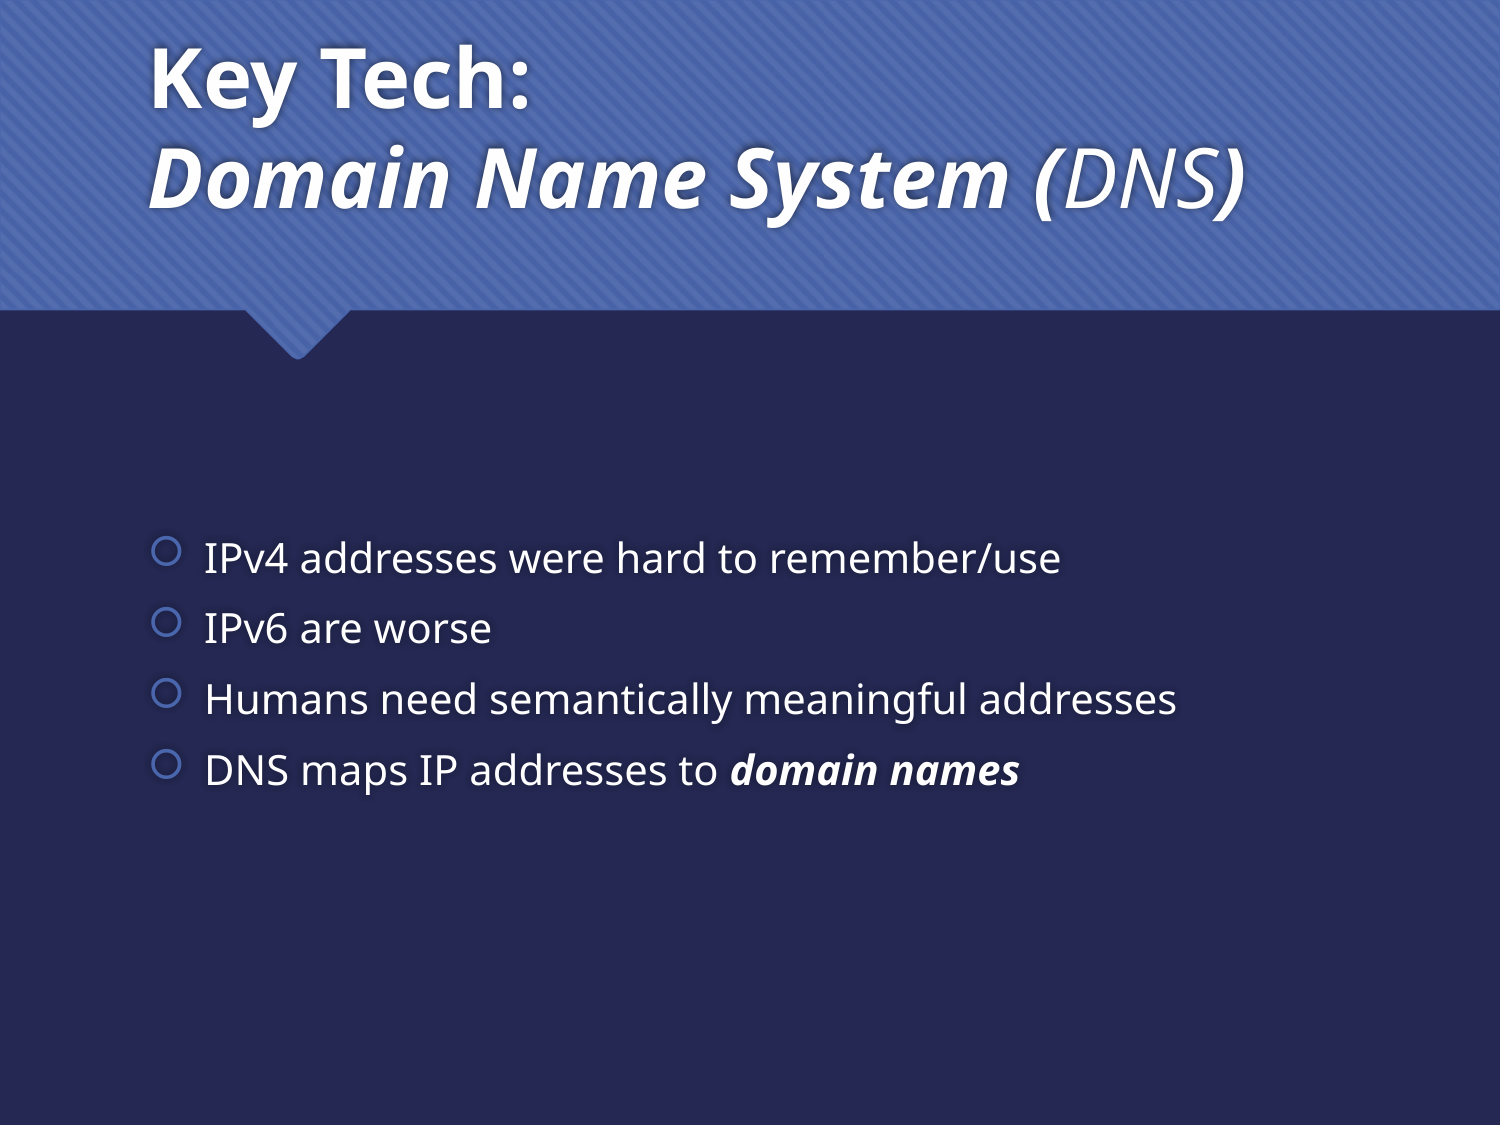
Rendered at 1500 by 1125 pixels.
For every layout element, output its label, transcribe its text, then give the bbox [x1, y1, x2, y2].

list IPv4 addresses were hard to remember/use IPv6 are worse Humans need semantically meaningful addresses DNS maps IP addresses to domain names [132, 364, 1368, 962]
title Key Tech: Domain Name System (DNS) [132, 73, 1368, 233]
